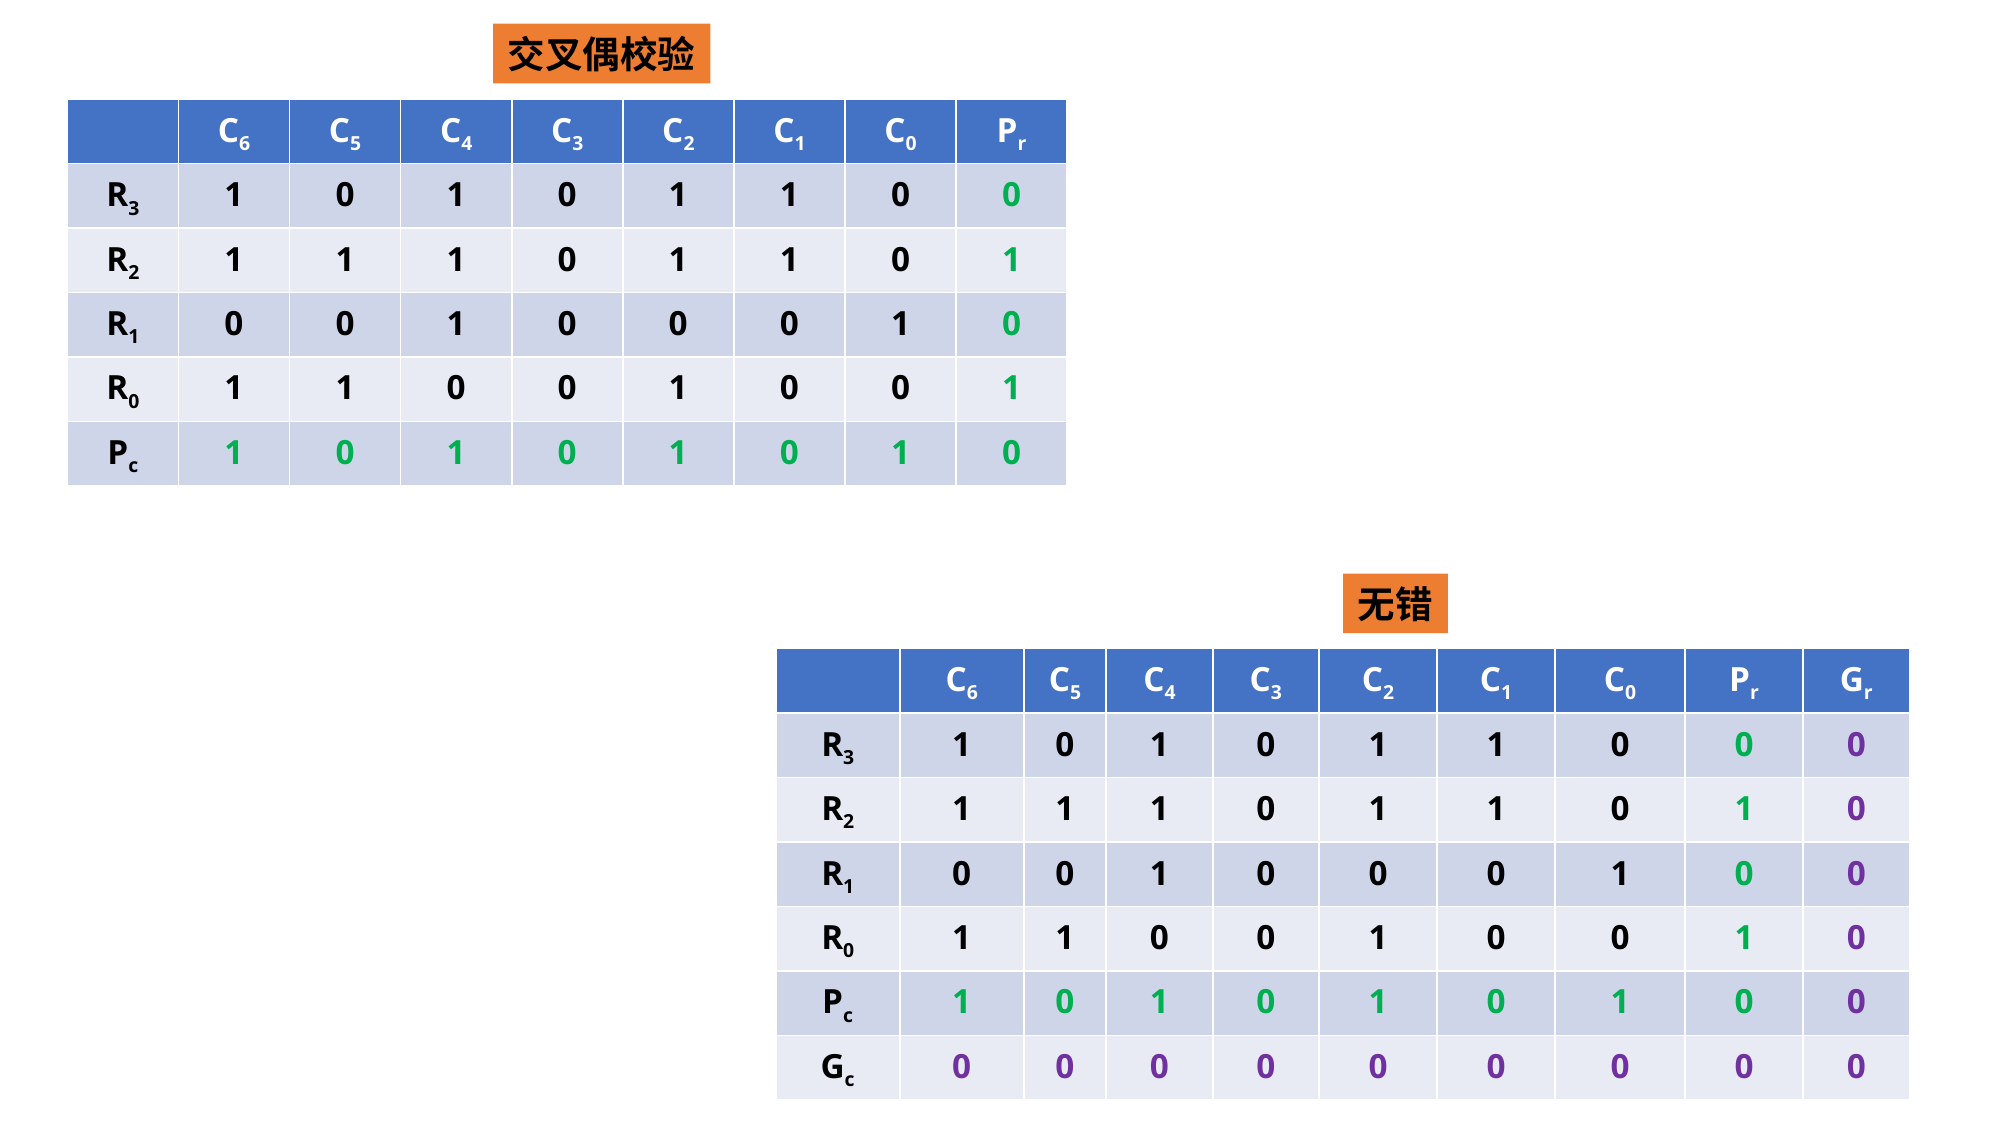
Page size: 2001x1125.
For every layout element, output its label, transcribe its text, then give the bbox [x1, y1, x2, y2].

text_box 交叉偶校验 [493, 23, 711, 84]
table_cell 1 [179, 358, 289, 421]
table_header C4 [401, 100, 511, 163]
table_cell 0 [1214, 714, 1318, 777]
table_header C5 [290, 100, 400, 163]
table_cell 1 [401, 422, 511, 485]
table_cell R3 [777, 714, 899, 777]
table_cell 1 [624, 164, 733, 227]
table_cell 0 [1804, 714, 1909, 777]
table_cell 0 [1107, 907, 1212, 970]
table_cell 1 [1686, 778, 1802, 841]
table_cell 0 [1214, 1036, 1318, 1099]
table_cell 1 [1107, 714, 1212, 777]
table_cell 1 [957, 358, 1066, 421]
table_cell 0 [513, 229, 622, 292]
table_header C2 [624, 100, 733, 163]
table_cell 0 [1107, 1036, 1212, 1099]
table_cell 1 [1107, 843, 1212, 906]
table_header C0 [1556, 649, 1684, 712]
table_cell 0 [957, 293, 1066, 356]
table_header C0 [846, 100, 955, 163]
table_header C6 [179, 100, 289, 163]
table_cell R0 [68, 358, 178, 421]
table_header C1 [1438, 649, 1554, 712]
table_cell R2 [68, 229, 178, 292]
table_cell 1 [1686, 907, 1802, 970]
table_cell 0 [1686, 972, 1802, 1035]
table_header [777, 649, 899, 712]
table_cell 1 [401, 229, 511, 292]
table_cell 1 [624, 358, 733, 421]
table_cell R1 [68, 293, 178, 356]
table_cell 1 [901, 972, 1023, 1035]
table_cell 0 [290, 422, 400, 485]
table_cell 0 [1686, 843, 1802, 906]
table_cell 1 [290, 229, 400, 292]
table_cell 0 [179, 293, 289, 356]
table_cell Pc [68, 422, 178, 485]
table_header C1 [735, 100, 844, 163]
table_cell 0 [1025, 1036, 1105, 1099]
table_header Gr [1804, 649, 1909, 712]
table_cell 0 [513, 293, 622, 356]
table_cell 0 [513, 358, 622, 421]
table_cell 0 [1556, 1036, 1684, 1099]
table_header Pr [957, 100, 1066, 163]
table_cell 0 [513, 422, 622, 485]
table_cell 0 [1804, 843, 1909, 906]
table_cell 0 [846, 358, 955, 421]
table_cell 1 [624, 422, 733, 485]
table_cell 1 [179, 164, 289, 227]
table_cell 1 [1320, 907, 1436, 970]
table_cell 1 [846, 422, 955, 485]
table_cell 0 [401, 358, 511, 421]
table_cell Pc [777, 972, 899, 1035]
table_cell 0 [1438, 843, 1554, 906]
table_header C3 [1214, 649, 1318, 712]
table_header C6 [901, 649, 1023, 712]
table_header C4 [1107, 649, 1212, 712]
table_cell 0 [735, 358, 844, 421]
table_header C2 [1320, 649, 1436, 712]
table_cell 1 [735, 164, 844, 227]
table_cell 1 [735, 229, 844, 292]
table_cell 0 [1686, 714, 1802, 777]
table_cell 0 [957, 164, 1066, 227]
table_cell 1 [1320, 972, 1436, 1035]
table_header [68, 100, 178, 163]
table_cell 0 [1214, 843, 1318, 906]
table_cell 0 [1214, 907, 1318, 970]
table_cell 0 [1804, 1036, 1909, 1099]
table_cell 1 [1556, 843, 1684, 906]
table_cell 0 [1686, 1036, 1802, 1099]
table_cell 1 [901, 907, 1023, 970]
table_cell R3 [68, 164, 178, 227]
table_cell 1 [179, 422, 289, 485]
table_cell 1 [401, 164, 511, 227]
table_cell 0 [846, 164, 955, 227]
table_header Pr [1686, 649, 1802, 712]
table_cell 0 [290, 293, 400, 356]
table_cell 0 [1438, 1036, 1554, 1099]
table_cell 0 [735, 422, 844, 485]
table_cell 0 [1556, 714, 1684, 777]
text_box 无错 [1343, 573, 1448, 634]
table_cell 0 [290, 164, 400, 227]
table_cell 0 [1320, 1036, 1436, 1099]
table_header C5 [1025, 649, 1105, 712]
table_cell 1 [179, 229, 289, 292]
table_cell 0 [513, 164, 622, 227]
table_cell 0 [1804, 778, 1909, 841]
table_cell 0 [1214, 972, 1318, 1035]
table_cell 1 [1556, 972, 1684, 1035]
table_cell 0 [901, 1036, 1023, 1099]
table_cell 1 [1025, 907, 1105, 970]
table_cell 0 [1025, 714, 1105, 777]
table_cell 1 [290, 358, 400, 421]
table_cell 1 [401, 293, 511, 356]
table_cell 1 [1107, 972, 1212, 1035]
table_cell 0 [1214, 778, 1318, 841]
table_cell 0 [1556, 907, 1684, 970]
table_cell 0 [1320, 843, 1436, 906]
table_cell 1 [1438, 778, 1554, 841]
table_cell R0 [777, 907, 899, 970]
table_cell 0 [1804, 907, 1909, 970]
table_cell 0 [1438, 972, 1554, 1035]
table_cell 1 [957, 229, 1066, 292]
table_cell 1 [901, 778, 1023, 841]
table_cell 0 [1025, 843, 1105, 906]
table_cell 0 [846, 229, 955, 292]
table_cell 0 [1804, 972, 1909, 1035]
table_cell R2 [777, 778, 899, 841]
table_cell 1 [1107, 778, 1212, 841]
table_cell 1 [846, 293, 955, 356]
table_cell R1 [777, 843, 899, 906]
table_cell 0 [1025, 972, 1105, 1035]
table_cell 1 [1320, 714, 1436, 777]
table_cell 0 [957, 422, 1066, 485]
table_cell 1 [624, 229, 733, 292]
table_cell 1 [1320, 778, 1436, 841]
table_cell 0 [901, 843, 1023, 906]
table_header C3 [513, 100, 622, 163]
table_cell 1 [901, 714, 1023, 777]
table_cell 1 [1438, 714, 1554, 777]
table_cell 0 [1556, 778, 1684, 841]
table_cell 1 [1025, 778, 1105, 841]
table_cell 0 [1438, 907, 1554, 970]
table_cell 0 [624, 293, 733, 356]
table_cell Gc [777, 1036, 899, 1099]
table_cell 0 [735, 293, 844, 356]
